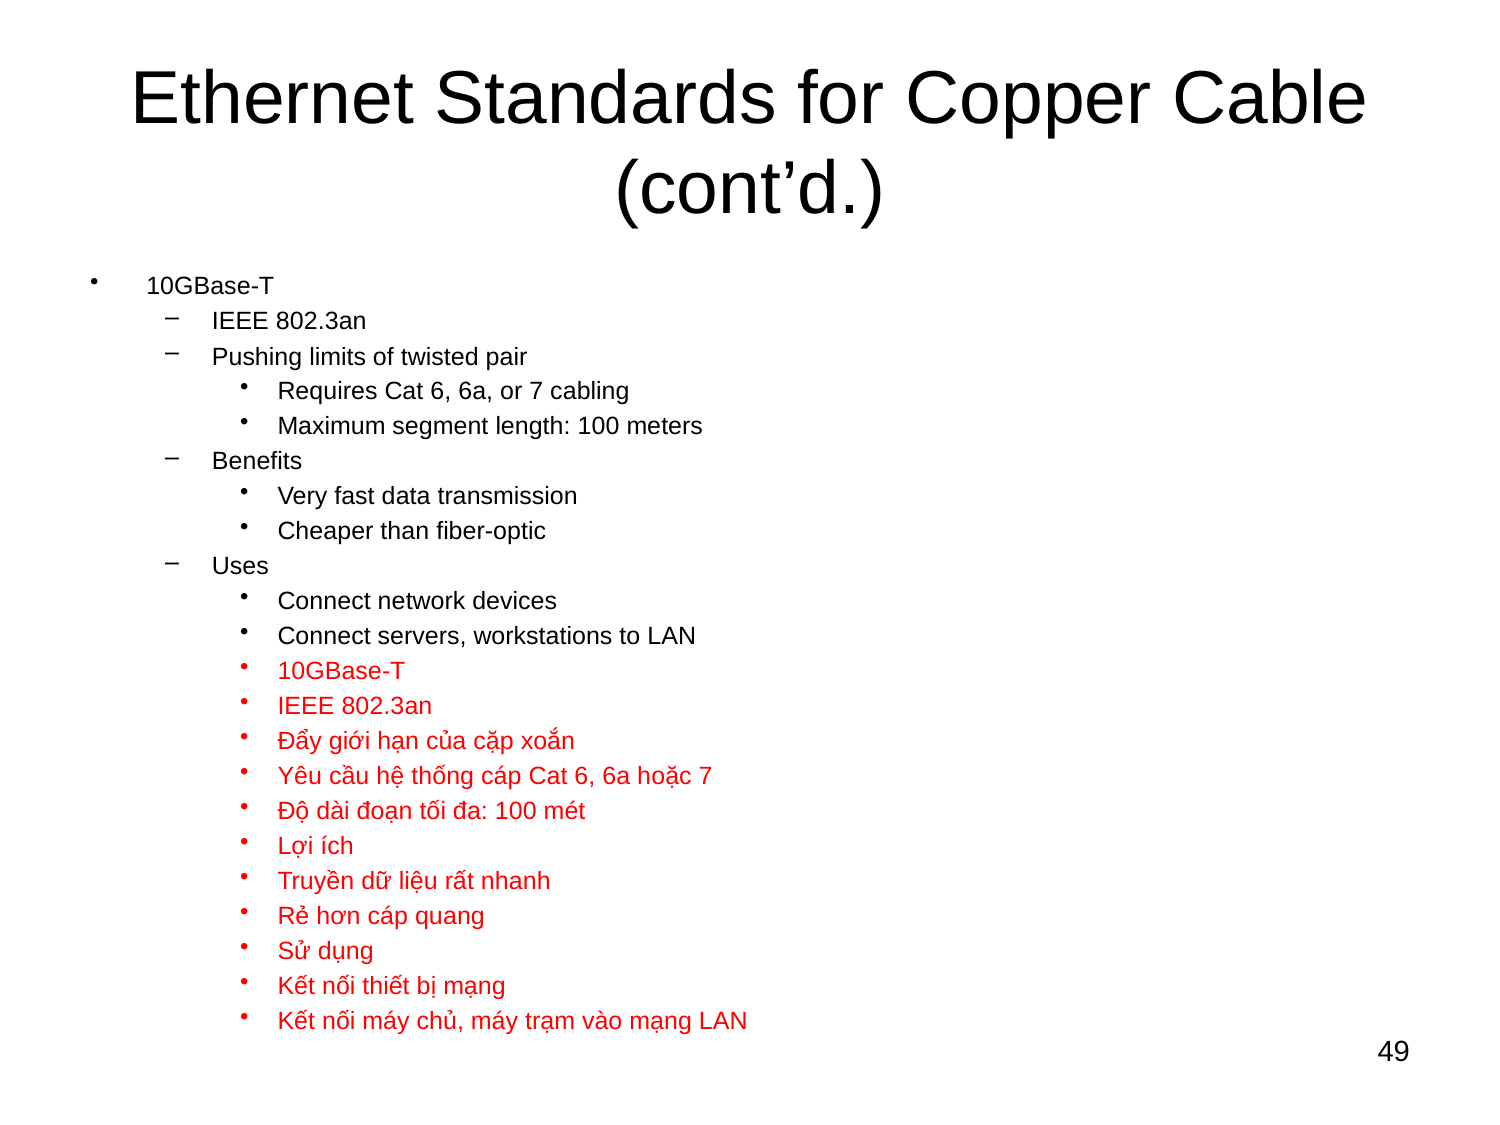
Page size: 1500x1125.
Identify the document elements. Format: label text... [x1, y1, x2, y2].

slide_number 49 [1074, 1024, 1426, 1103]
title Ethernet Standards for Copper Cable (cont’d.) [75, 45, 1425, 233]
footer [74, 1024, 988, 1103]
list 10GBase-T IEEE 802.3an Pushing limits of twisted pair Requires Cat 6, 6a, or 7 cabling Maximum segment length: 100 meters Benefits Very fast data transmission Cheaper than fiber-optic Uses Connect network devices Connect servers, workstations to LAN 10GBase-T IEEE 802.3an Đẩy giới hạn của cặp xoắn Yêu cầu hệ thống cáp Cat 6, 6a hoặc 7 Độ dài đoạn tối đa: 100 mét Lợi ích Truyền dữ liệu rất nhanh Rẻ hơn cáp quang Sử dụng Kết nối thiết bị mạng Kết nối máy chủ, máy trạm vào mạng LAN [75, 262, 1425, 1005]
